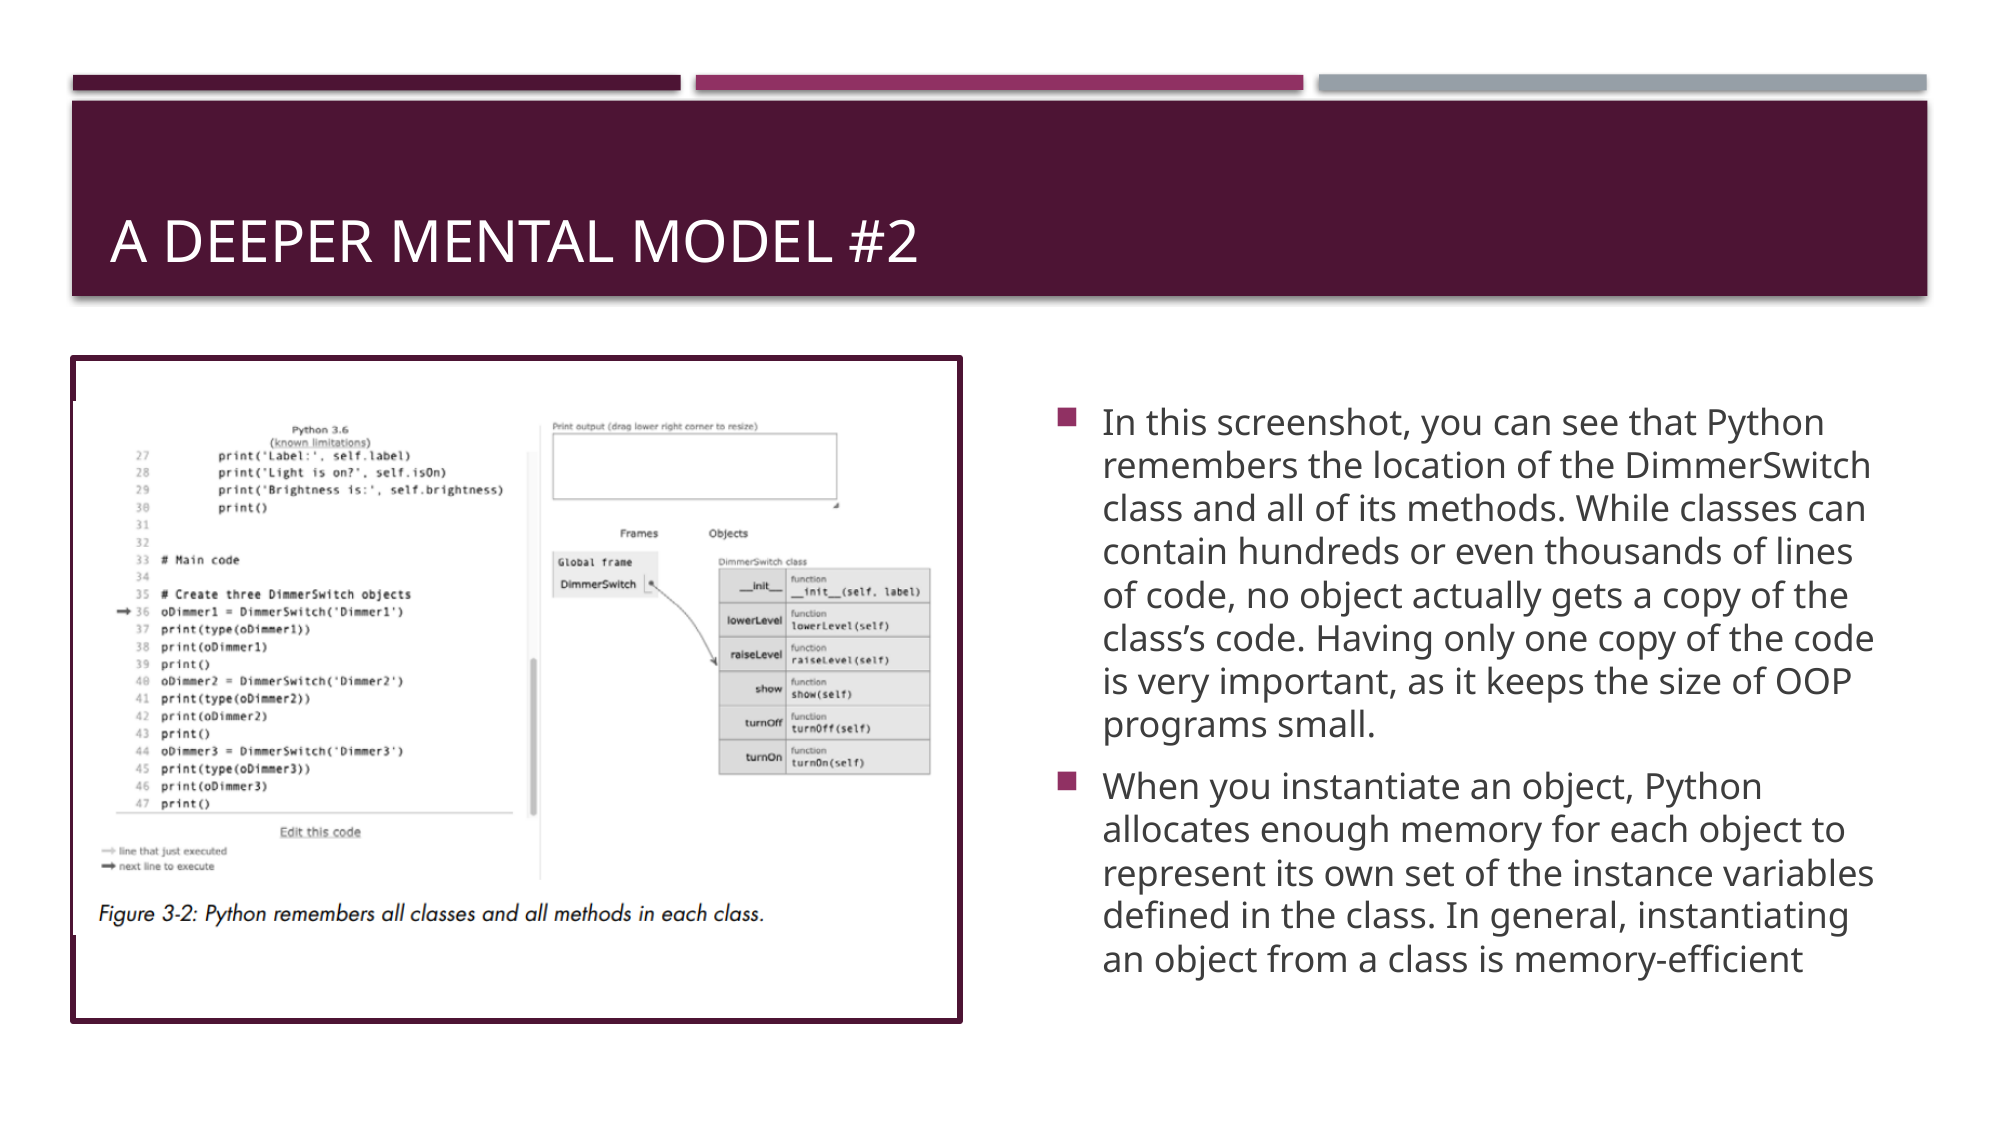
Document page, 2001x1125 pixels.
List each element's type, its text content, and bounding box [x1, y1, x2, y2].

text_box [71, 356, 962, 1023]
picture [73, 400, 952, 936]
title A DEEPER MENTAL MODEL #2 [95, 115, 1905, 282]
list In this screenshot, you can see that Python remembers the location of the DimmerSwitch class and all of its methods. While classes can contain hundreds or even thousands of lines of code, no object actually gets a copy of the class’s code. Having only one copy of the code is very important, as it keeps the size of OOP programs small. When you instantiate an object, Python allocates enough memory for each object to represent its own set of the instance variables defined in the class. In general, instantiating an object from a class is memory-efficient [1039, 357, 1905, 1022]
